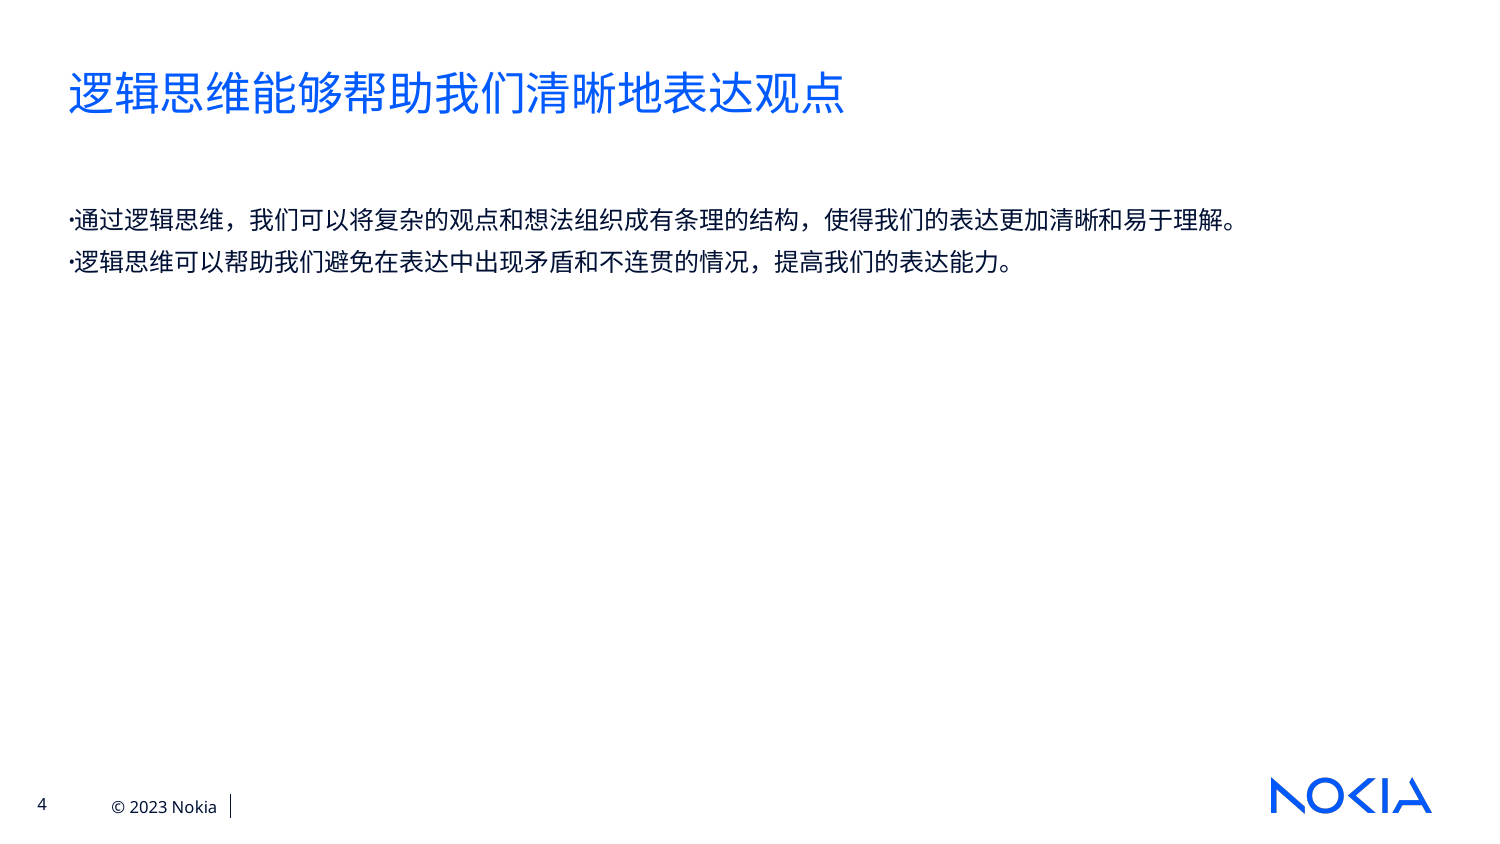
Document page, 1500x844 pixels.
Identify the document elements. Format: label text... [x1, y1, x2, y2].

picture [1271, 777, 1432, 814]
list 通过逻辑思维，我们可以将复杂的观点和想法组织成有条理的结构，使得我们的表达更加清晰和易于理解。 逻辑思维可以帮助我们避免在表达中出现矛盾和不连贯的情况，提高我们的表达能力。 [68, 204, 1432, 776]
list 逻辑思维能够帮助我们清晰地表达观点 [68, 64, 1432, 121]
